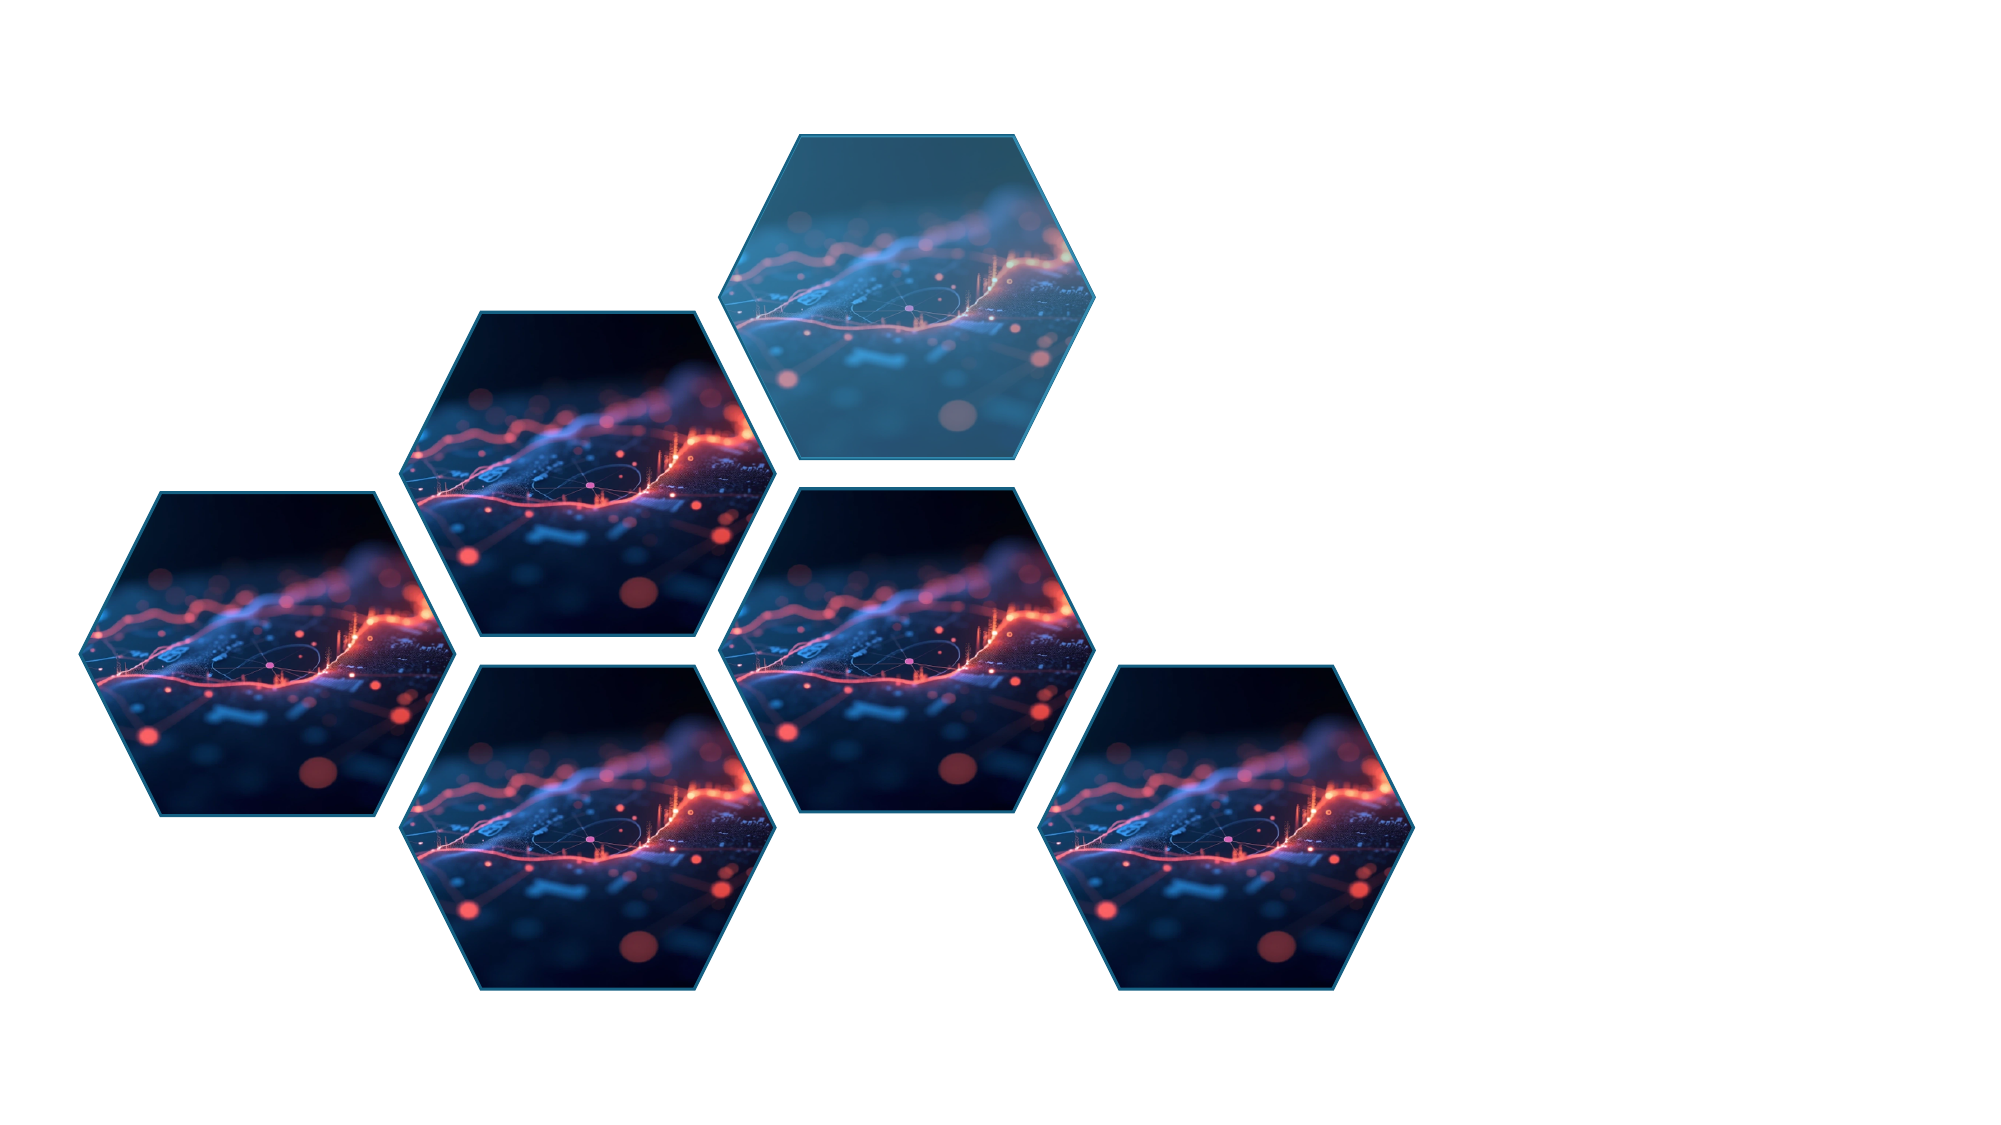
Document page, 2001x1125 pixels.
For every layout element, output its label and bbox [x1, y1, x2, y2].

text_box [79, 135, 1414, 990]
